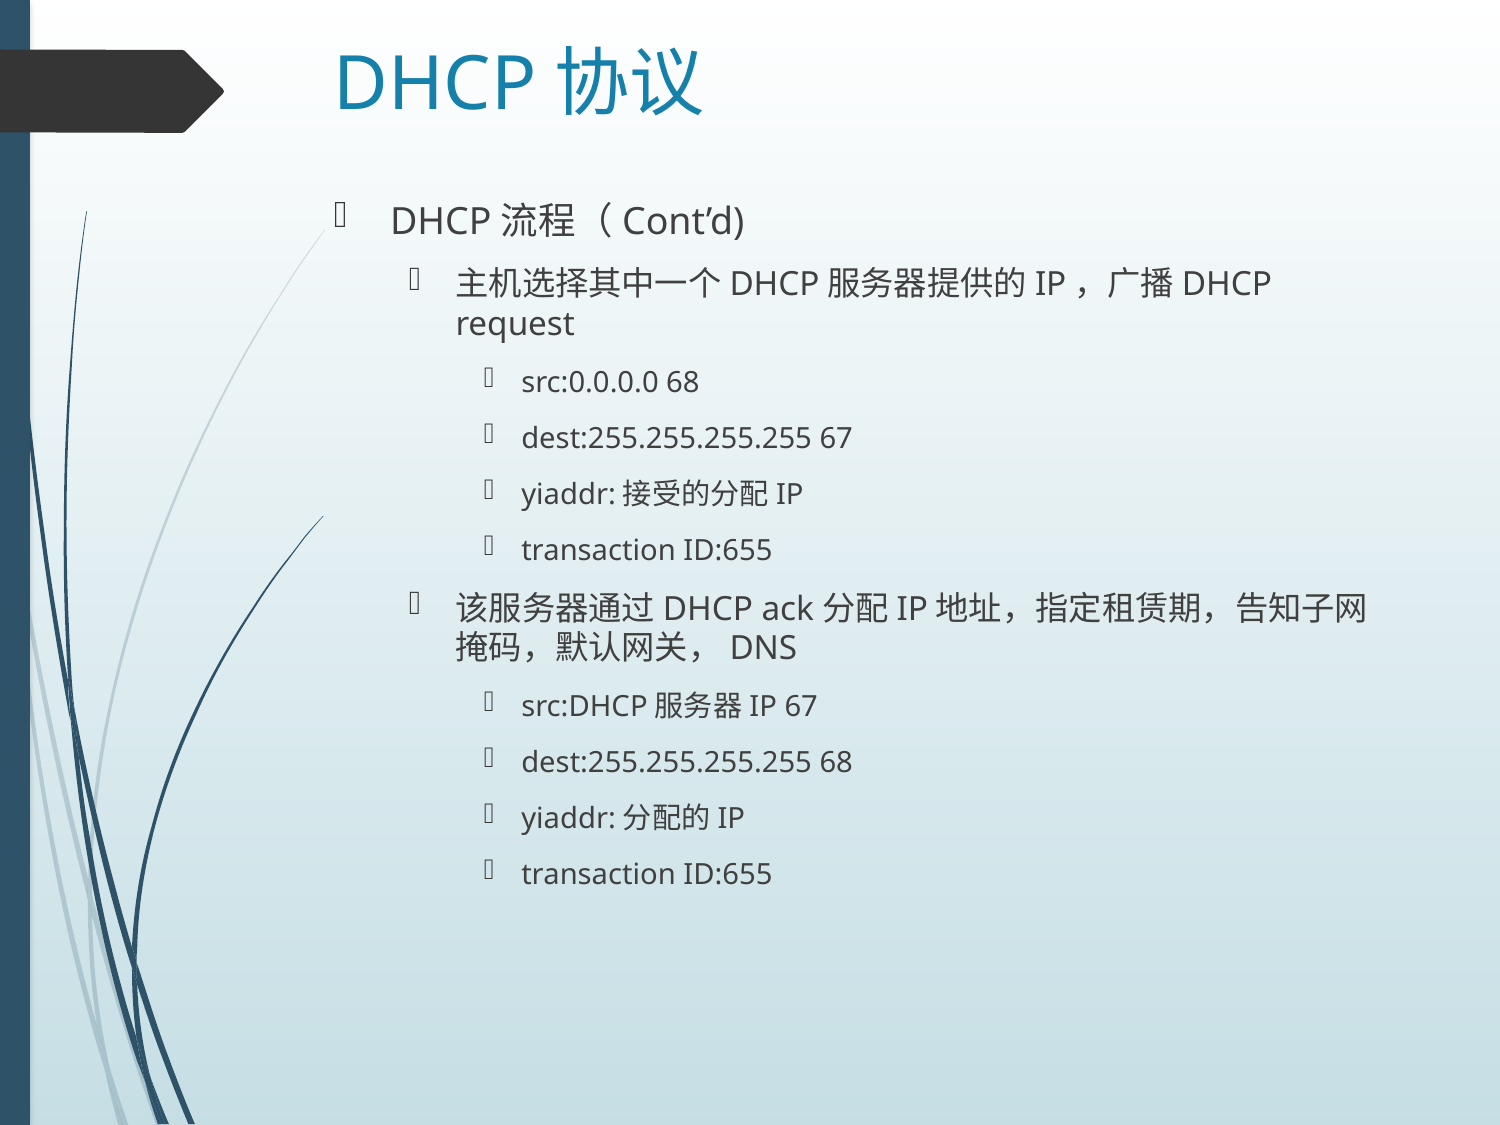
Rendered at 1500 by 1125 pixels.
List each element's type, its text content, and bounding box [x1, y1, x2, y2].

list DHCP流程（Cont’d) 主机选择其中一个DHCP服务器提供的IP，广播DHCP request src:0.0.0.0 68 dest:255.255.255.255 67 yiaddr:接受的分配IP transaction ID:655 该服务器通过DHCP ack分配IP地址，指定租赁期，告知子网掩码，默认网关，DNS src:DHCP服务器IP 67 dest:255.255.255.255 68 yiaddr:分配的IP transaction ID:655 [318, 189, 1400, 1087]
title DHCP协议 [318, 27, 1400, 156]
